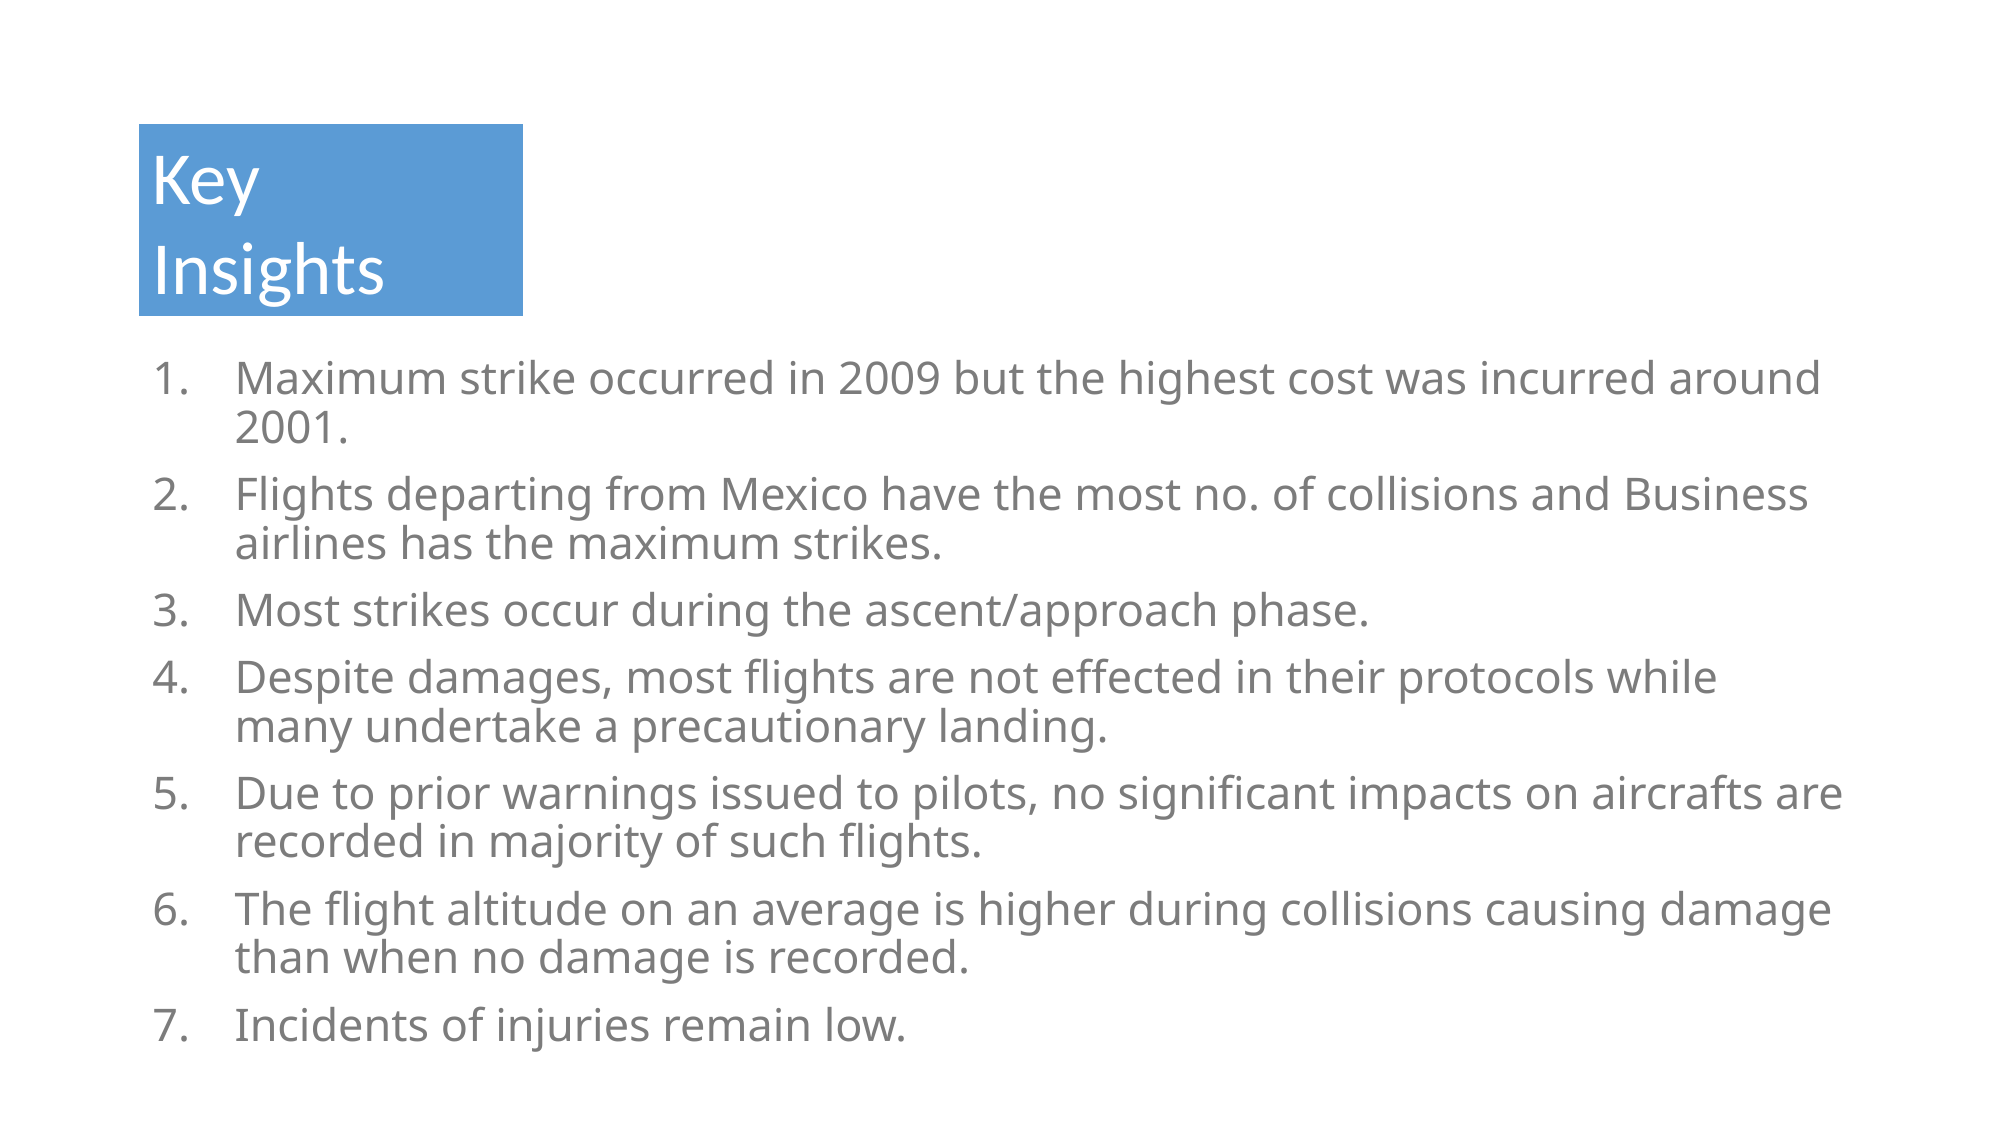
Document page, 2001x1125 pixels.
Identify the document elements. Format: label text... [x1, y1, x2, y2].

list Maximum strike occurred in 2009 but the highest cost was incurred around 2001. Flights departing from Mexico have the most no. of collisions and Business airlines has the maximum strikes. Most strikes occur during the ascent/approach phase. Despite damages, most flights are not effected in their protocols while many undertake a precautionary landing. Due to prior warnings issued to pilots, no significant impacts on aircrafts are recorded in majority of such flights. The flight altitude on an average is higher during collisions causing damage than when no damage is recorded. Incidents of injuries remain low. [137, 348, 1863, 1063]
text_box Key Insights [136, 121, 526, 319]
